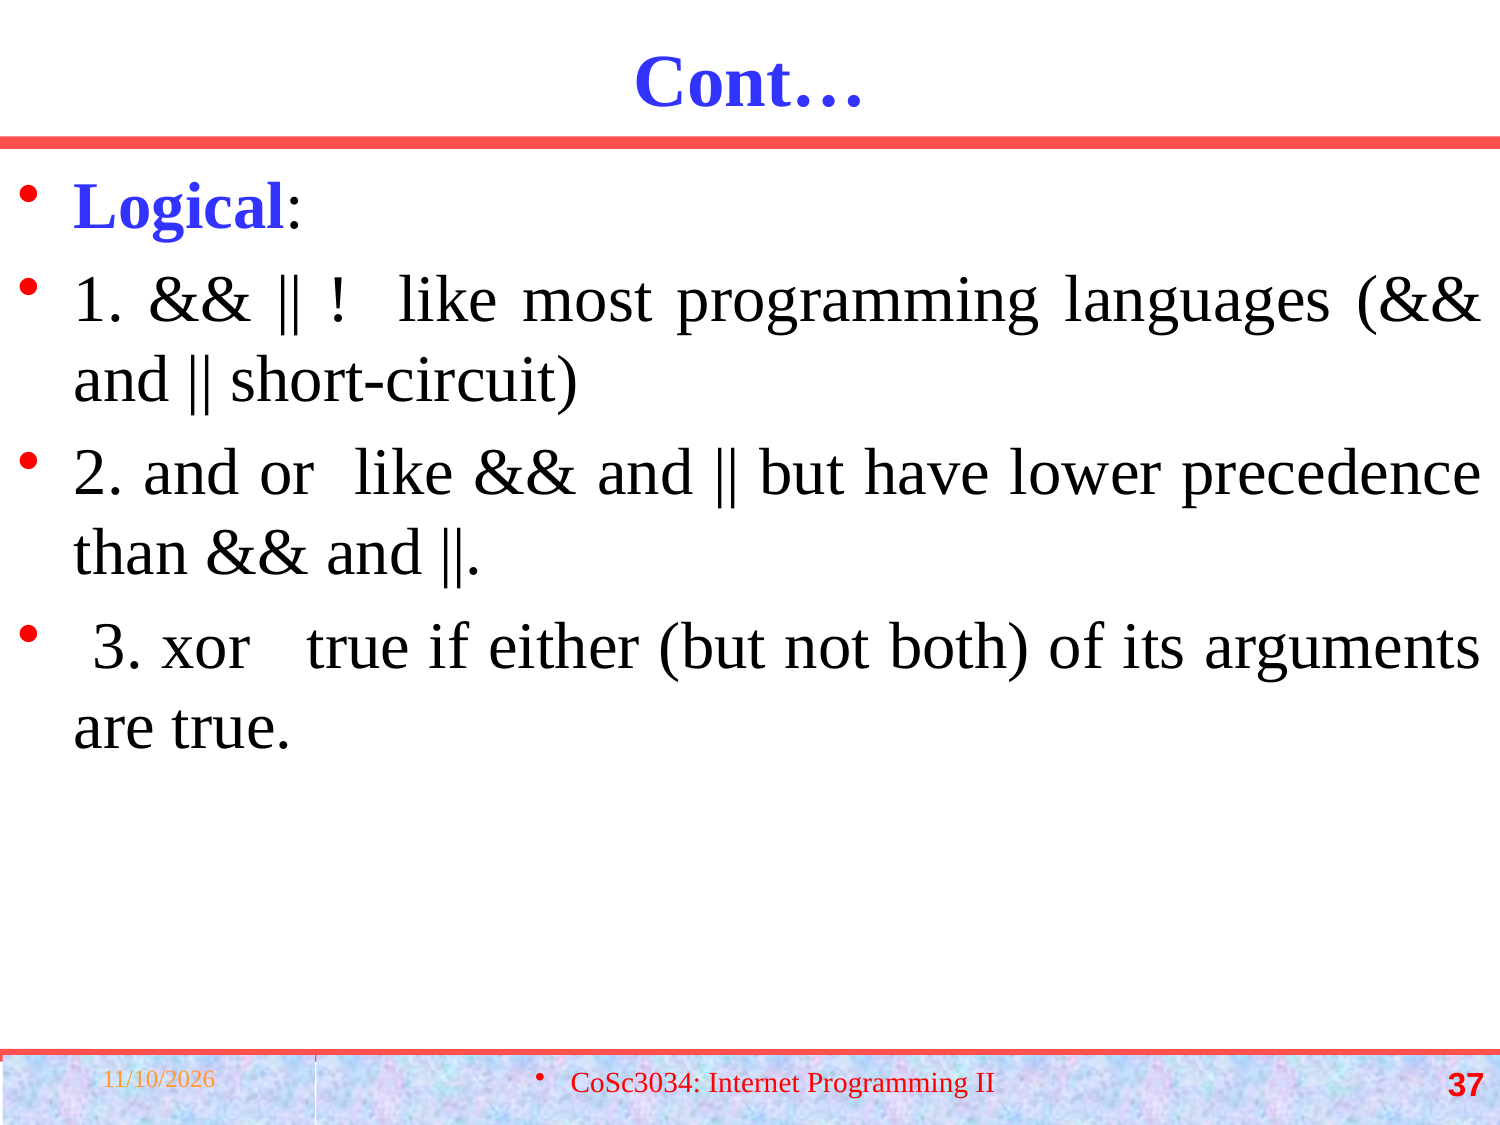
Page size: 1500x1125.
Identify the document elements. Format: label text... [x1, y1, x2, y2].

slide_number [2, 1055, 316, 1125]
list Logical: 1. && || ! like most programming languages (&& and || short-circuit) 2. and or like && and || but have lower precedence than && and ||. 3. xor true if either (but not both) of its arguments are true. [2, 154, 1500, 994]
slide_number 37 [1215, 1055, 1500, 1125]
footer CoSc3034: Internet Programming II [316, 1055, 1215, 1125]
title Cont… [0, 6, 1500, 146]
